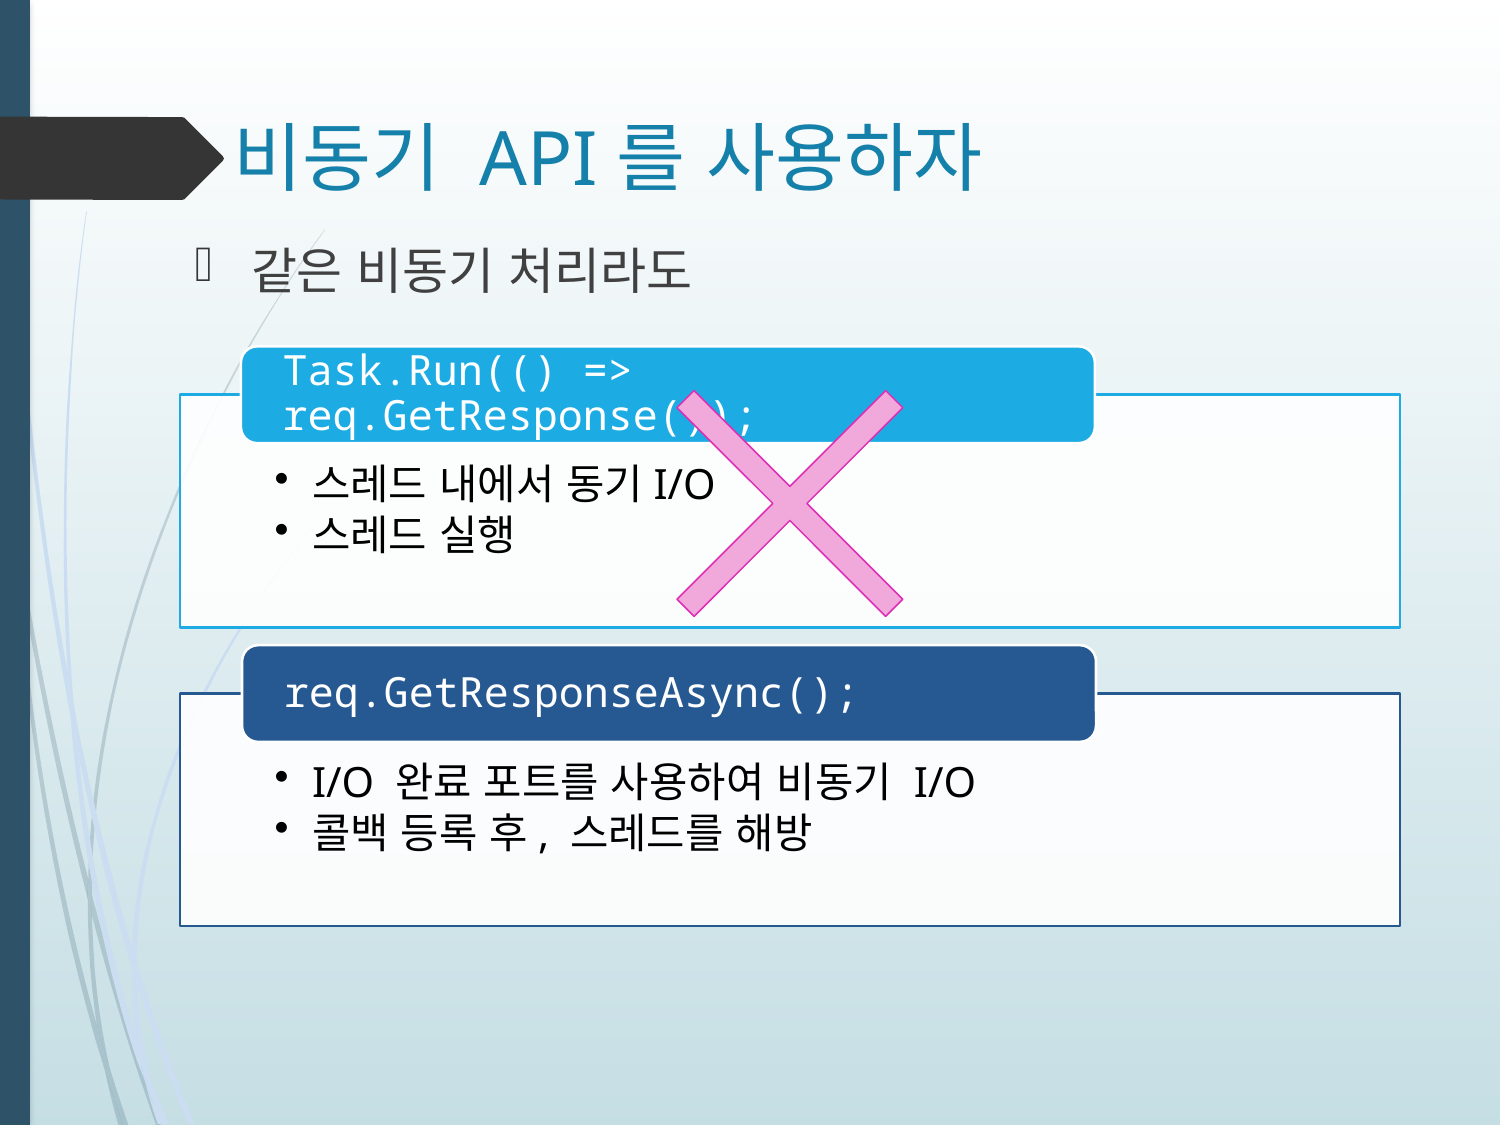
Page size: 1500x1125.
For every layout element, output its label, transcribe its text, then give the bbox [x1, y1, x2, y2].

list 같은 비동기 처리라도 [179, 231, 1400, 266]
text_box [179, 266, 1401, 1006]
title 비동기 API를 사용하자 [218, 102, 1396, 209]
